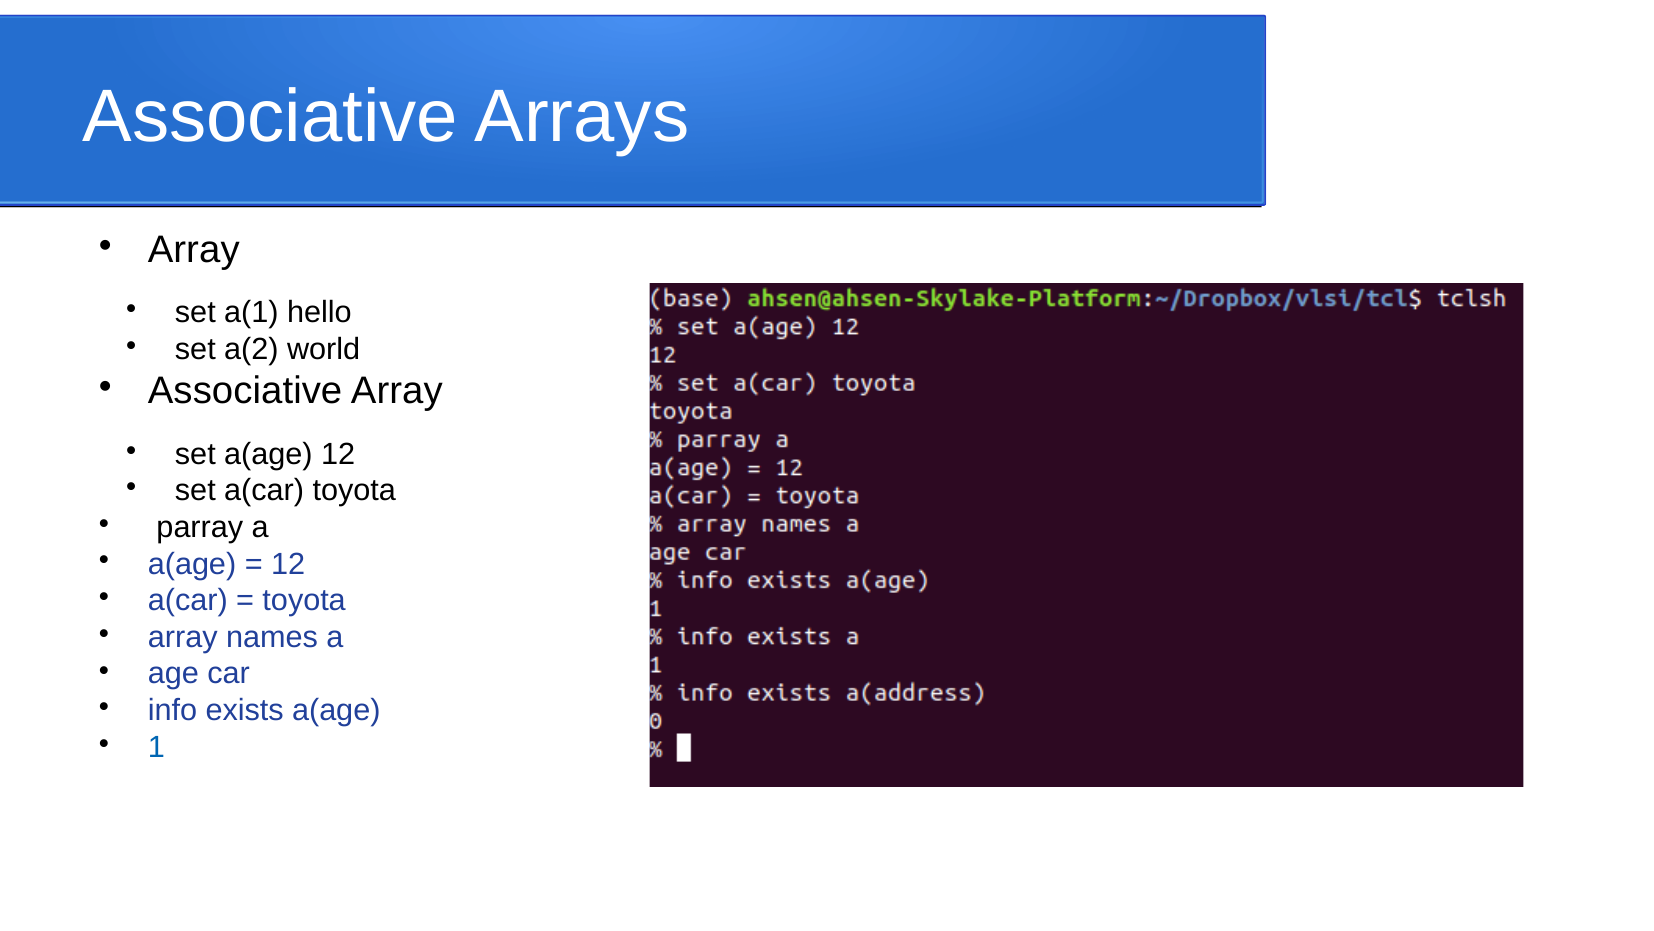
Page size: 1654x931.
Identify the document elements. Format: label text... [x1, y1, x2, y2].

text_box Associative Arrays [82, 35, 1235, 189]
text_box Array set a(1) hello set a(2) world Associative Array set a(age) 12 set a(car) toyota parray a a(age) = 12 a(car) = toyota array names a age car info exists a(age) 1 [82, 224, 1571, 764]
picture [649, 283, 1524, 787]
picture [0, 13, 1269, 211]
